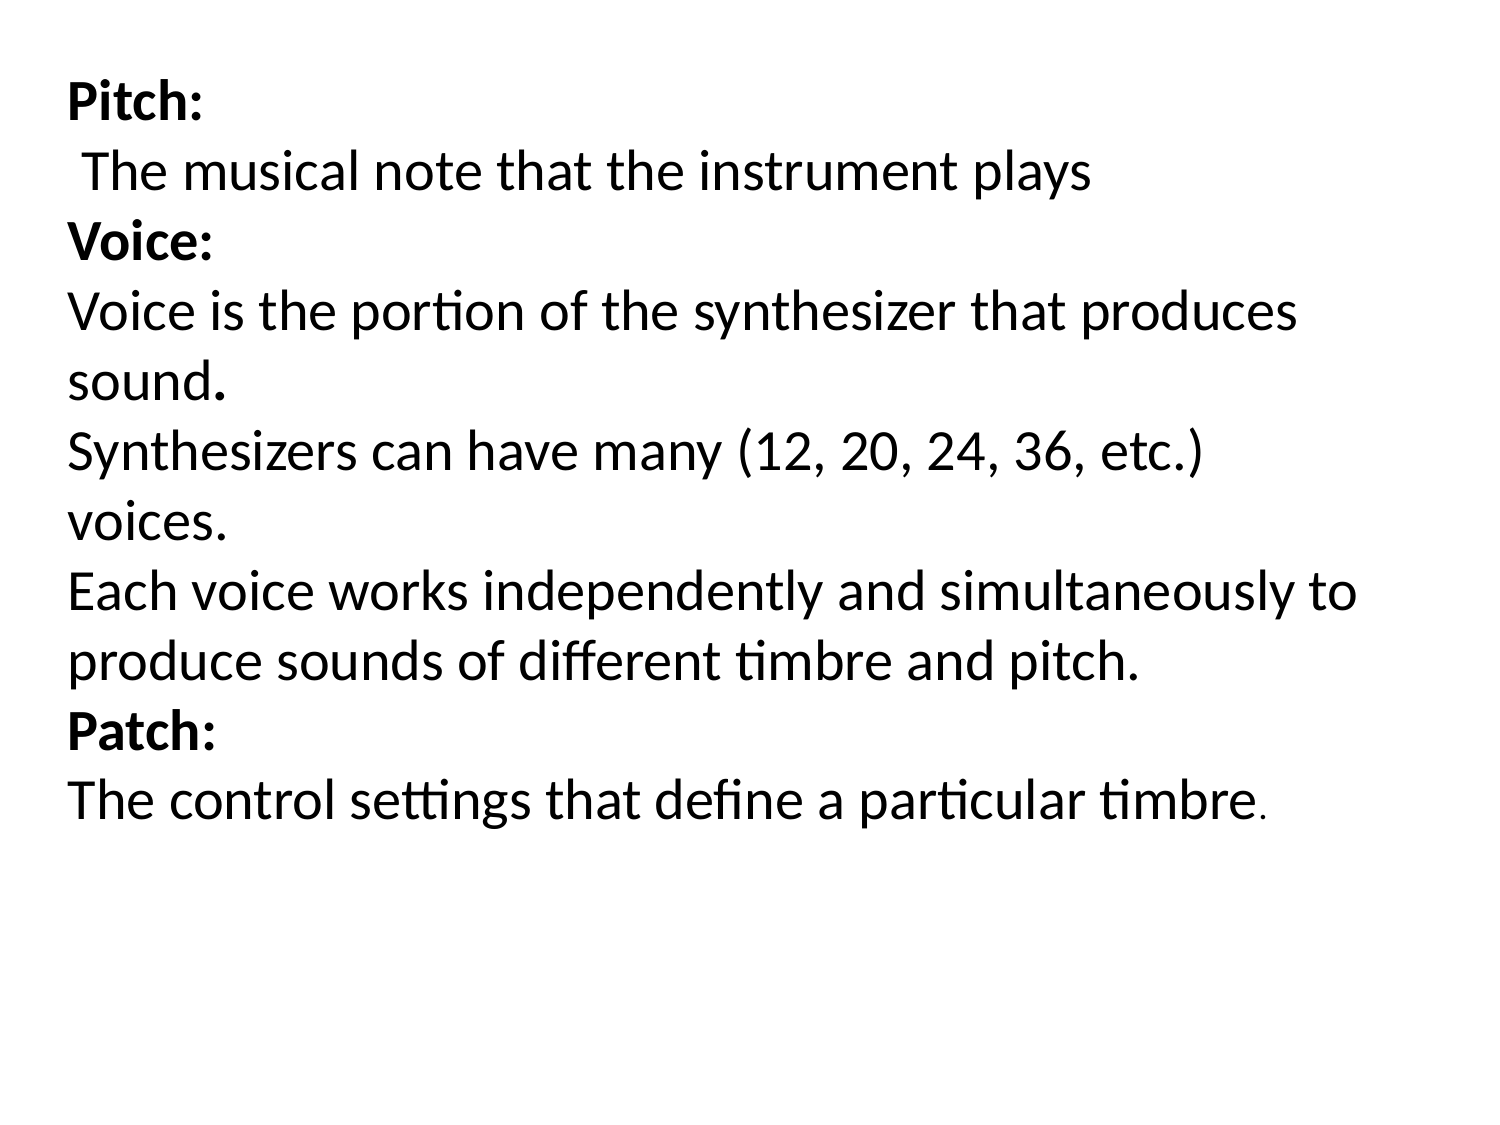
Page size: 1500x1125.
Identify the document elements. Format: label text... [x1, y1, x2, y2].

text_box Pitch: The musical note that the instrument plays Voice: Voice is the portion of the synthesizer that produces sound. Synthesizers can have many (12, 20, 24, 36, etc.) voices. Each voice works independently and simultaneously to produce sounds of different timbre and pitch. Patch: The control settings that define a particular timbre. [53, 54, 1388, 840]
